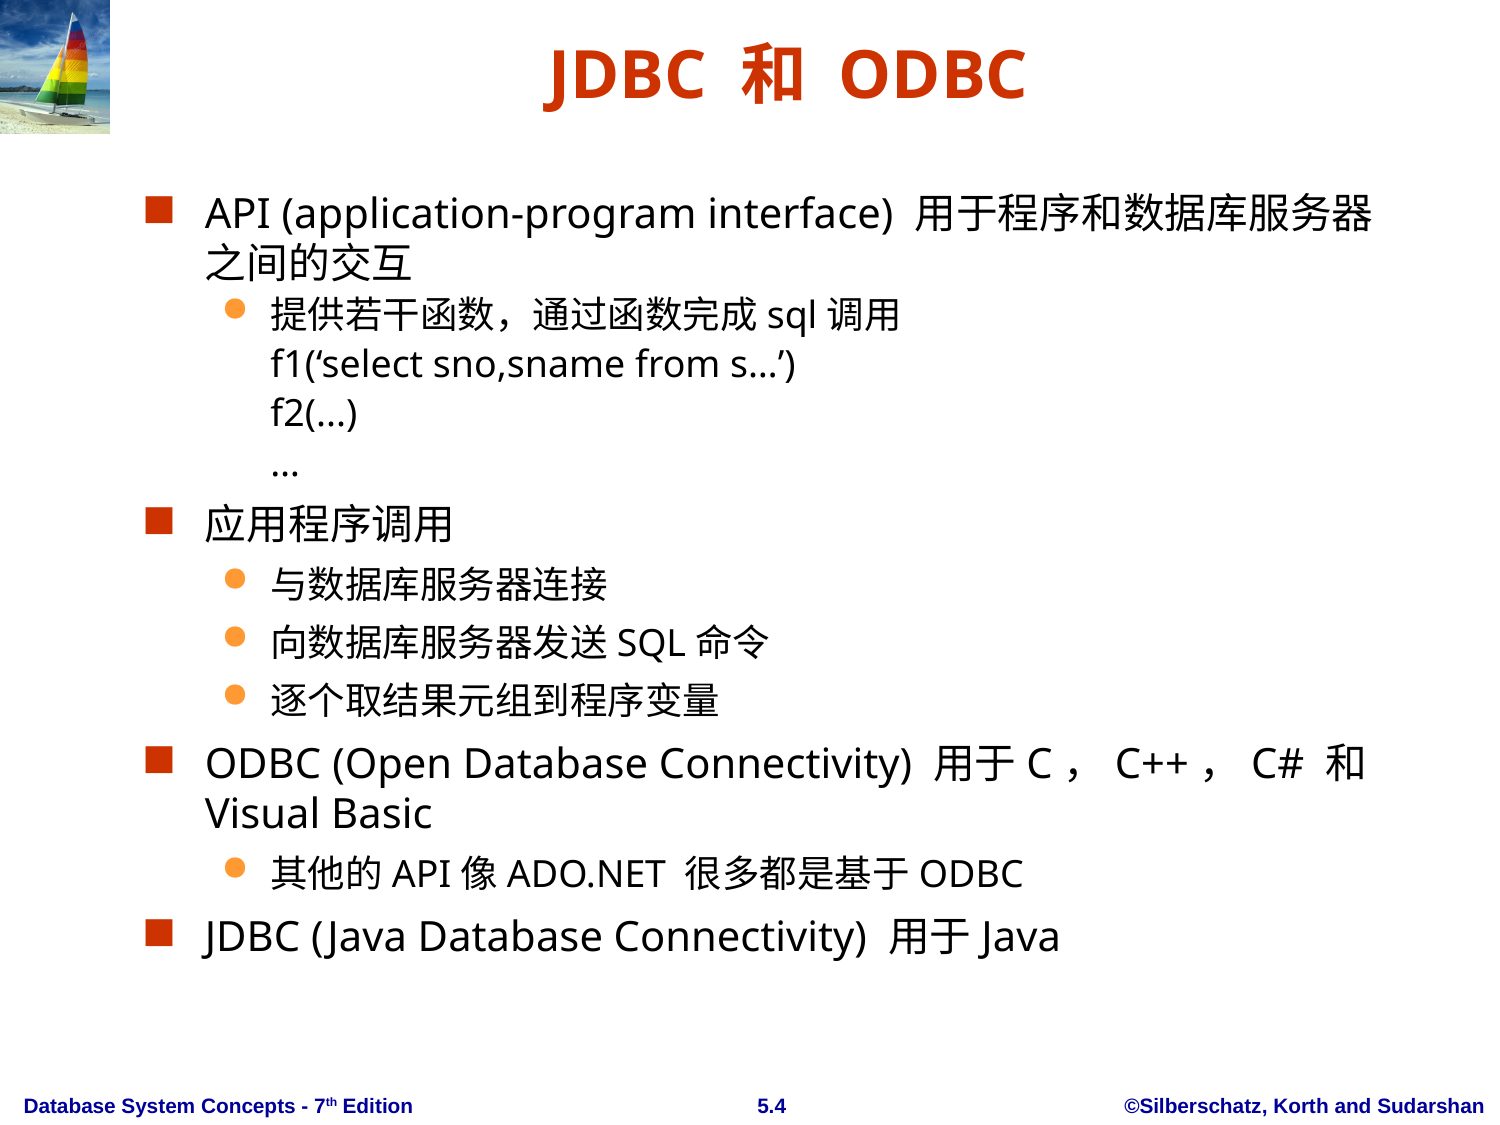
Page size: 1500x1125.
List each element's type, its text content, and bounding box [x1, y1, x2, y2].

list API (application-program interface) 用于程序和数据库服务器之间的交互 提供若干函数，通过函数完成sql调用 f1(‘select sno,sname from s…’) f2(...) … 应用程序调用 与数据库服务器连接 向数据库服务器发送SQL命令 逐个取结果元组到程序变量 ODBC (Open Database Connectivity) 用于C，C++，C# 和 Visual Basic 其他的API像ADO.NET 很多都是基于ODBC JDBC (Java Database Connectivity) 用于Java [133, 179, 1391, 984]
title JDBC 和 ODBC [126, 19, 1451, 120]
picture [0, 0, 110, 134]
